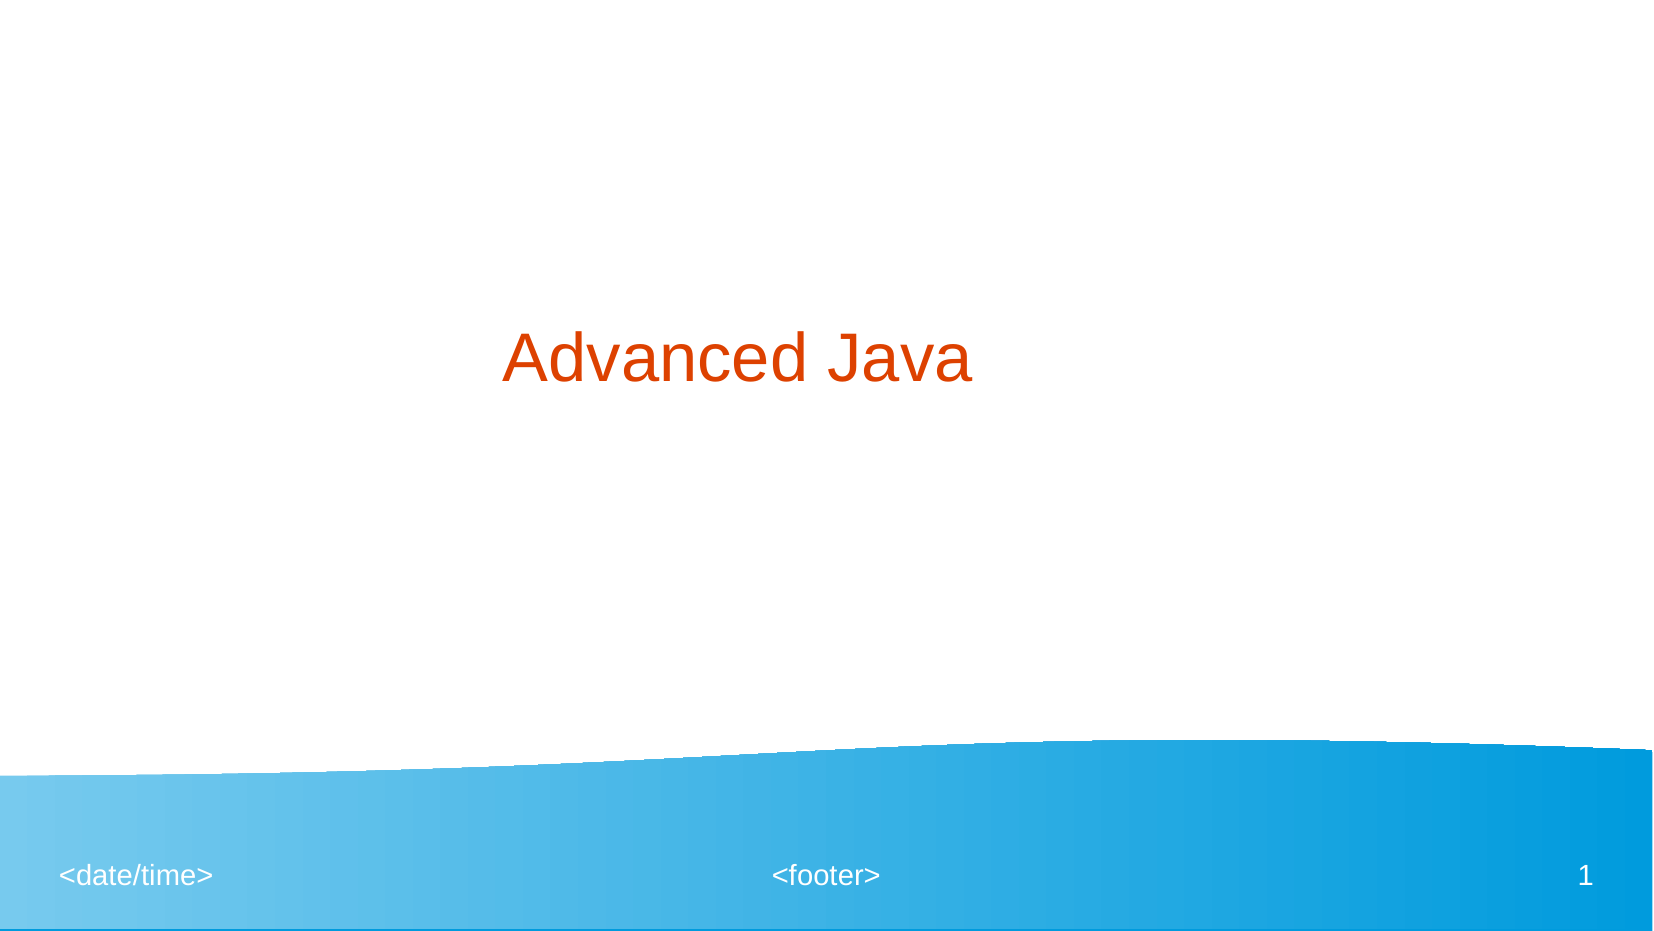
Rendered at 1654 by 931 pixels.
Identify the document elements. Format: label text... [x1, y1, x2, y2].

title Advanced Java [0, 265, 1476, 443]
